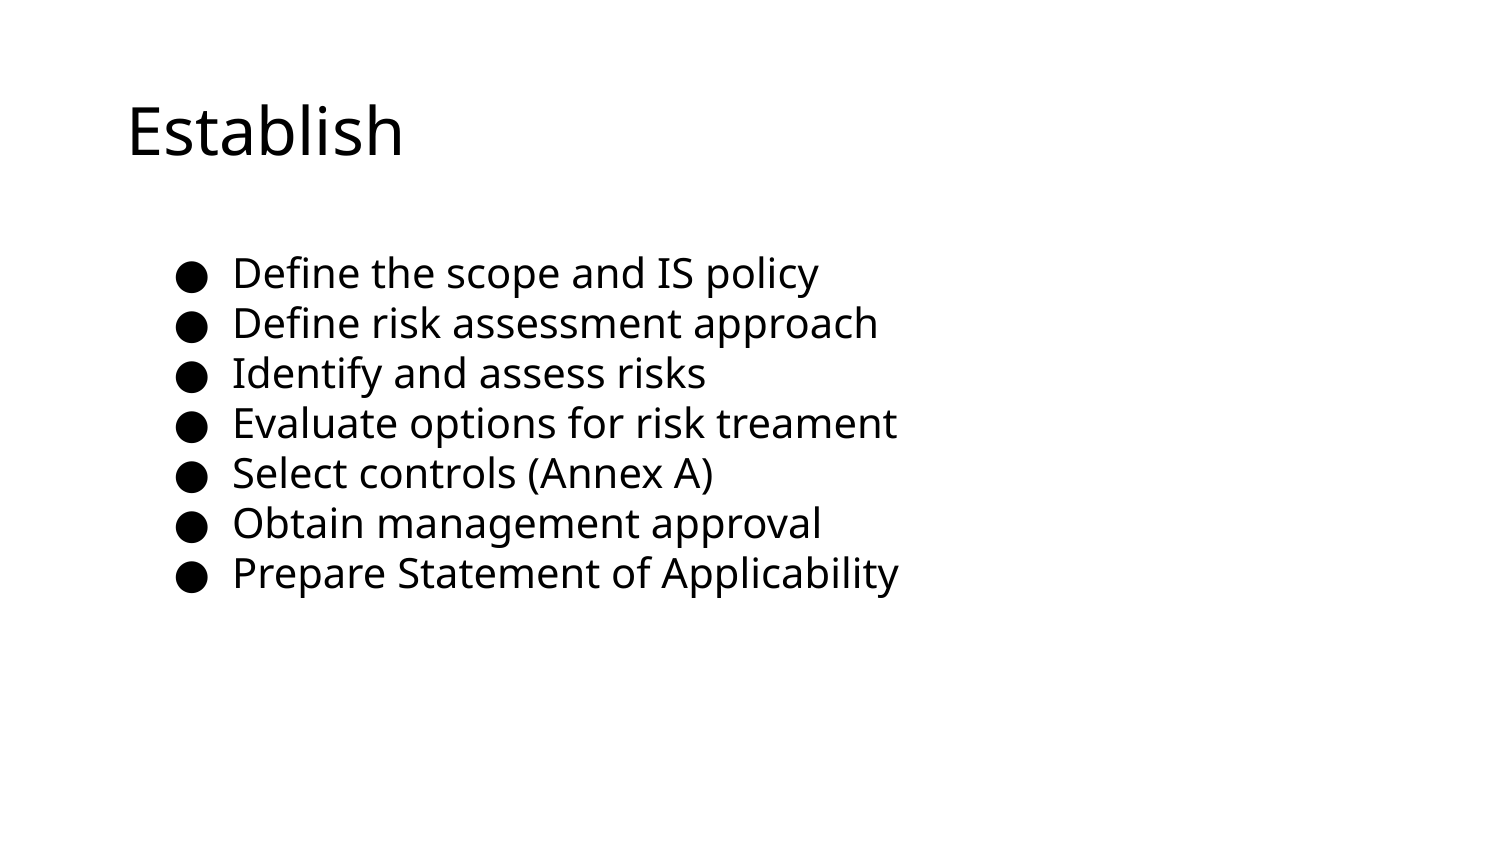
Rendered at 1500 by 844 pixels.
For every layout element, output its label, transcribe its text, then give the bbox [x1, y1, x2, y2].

title Establish [124, 86, 417, 156]
text_box Define the scope and IS policy Define risk assessment approach Identify and assess risks Evaluate options for risk treament Select controls (Annex A) Obtain management approval Prepare Statement of Applicability [157, 245, 1400, 639]
